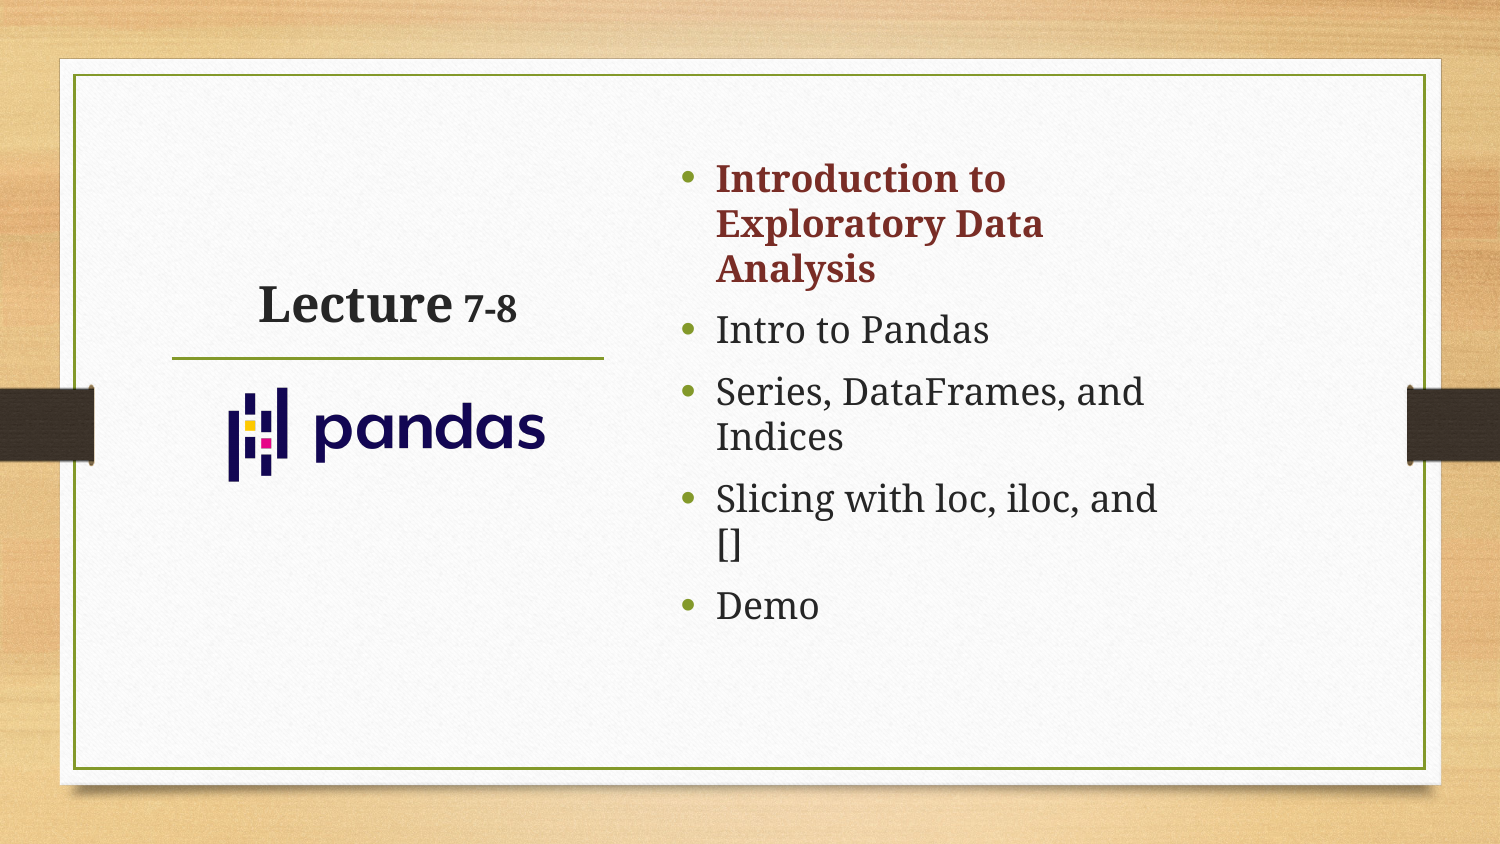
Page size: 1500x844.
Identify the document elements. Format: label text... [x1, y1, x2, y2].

picture [0, 0, 1500, 844]
title Lecture 7-8 [159, 170, 617, 340]
list Introduction to Exploratory Data Analysis Intro to Pandas Series, DataFrames, and Indices Slicing with loc, iloc, and [] Demo [665, 120, 1200, 723]
